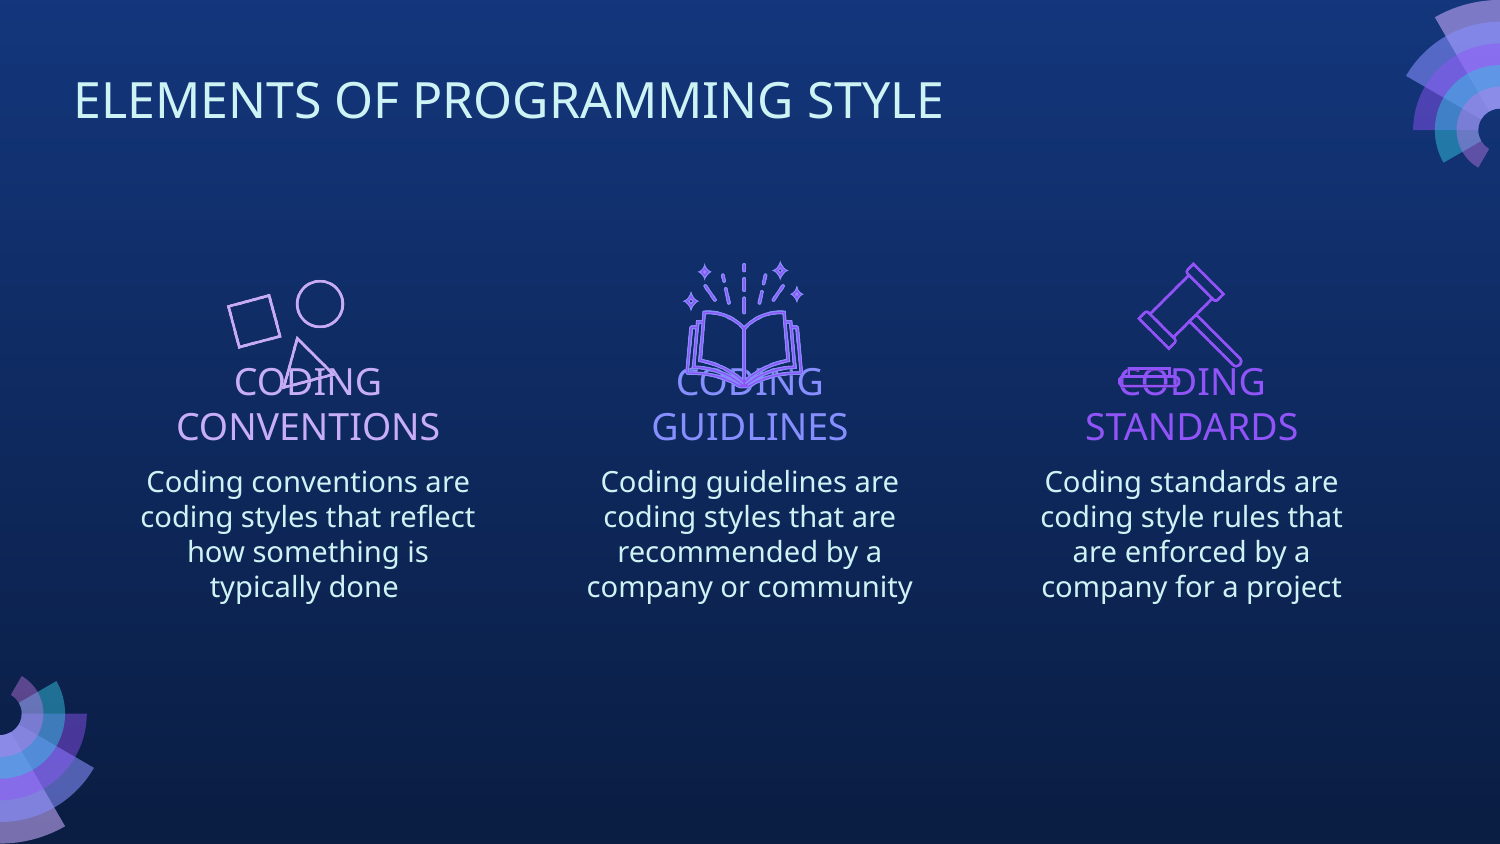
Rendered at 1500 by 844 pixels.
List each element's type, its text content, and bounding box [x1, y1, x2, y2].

picture [210, 259, 361, 410]
picture [677, 259, 811, 393]
picture [1105, 249, 1256, 400]
subtitle CODING STANDARDS [1001, 399, 1382, 448]
subtitle CODING CONVENTIONS [118, 399, 499, 448]
subtitle Coding guidelines are coding styles that are recommended by a company or community [559, 448, 940, 580]
text_box ELEMENTS OF PROGRAMMING STYLE [58, 53, 1323, 148]
subtitle Coding standards are coding style rules that are enforced by a company for a project [1001, 448, 1382, 580]
subtitle Coding conventions are coding styles that reflect how something is typically done [118, 448, 499, 580]
subtitle CODING GUIDLINES [559, 399, 940, 448]
